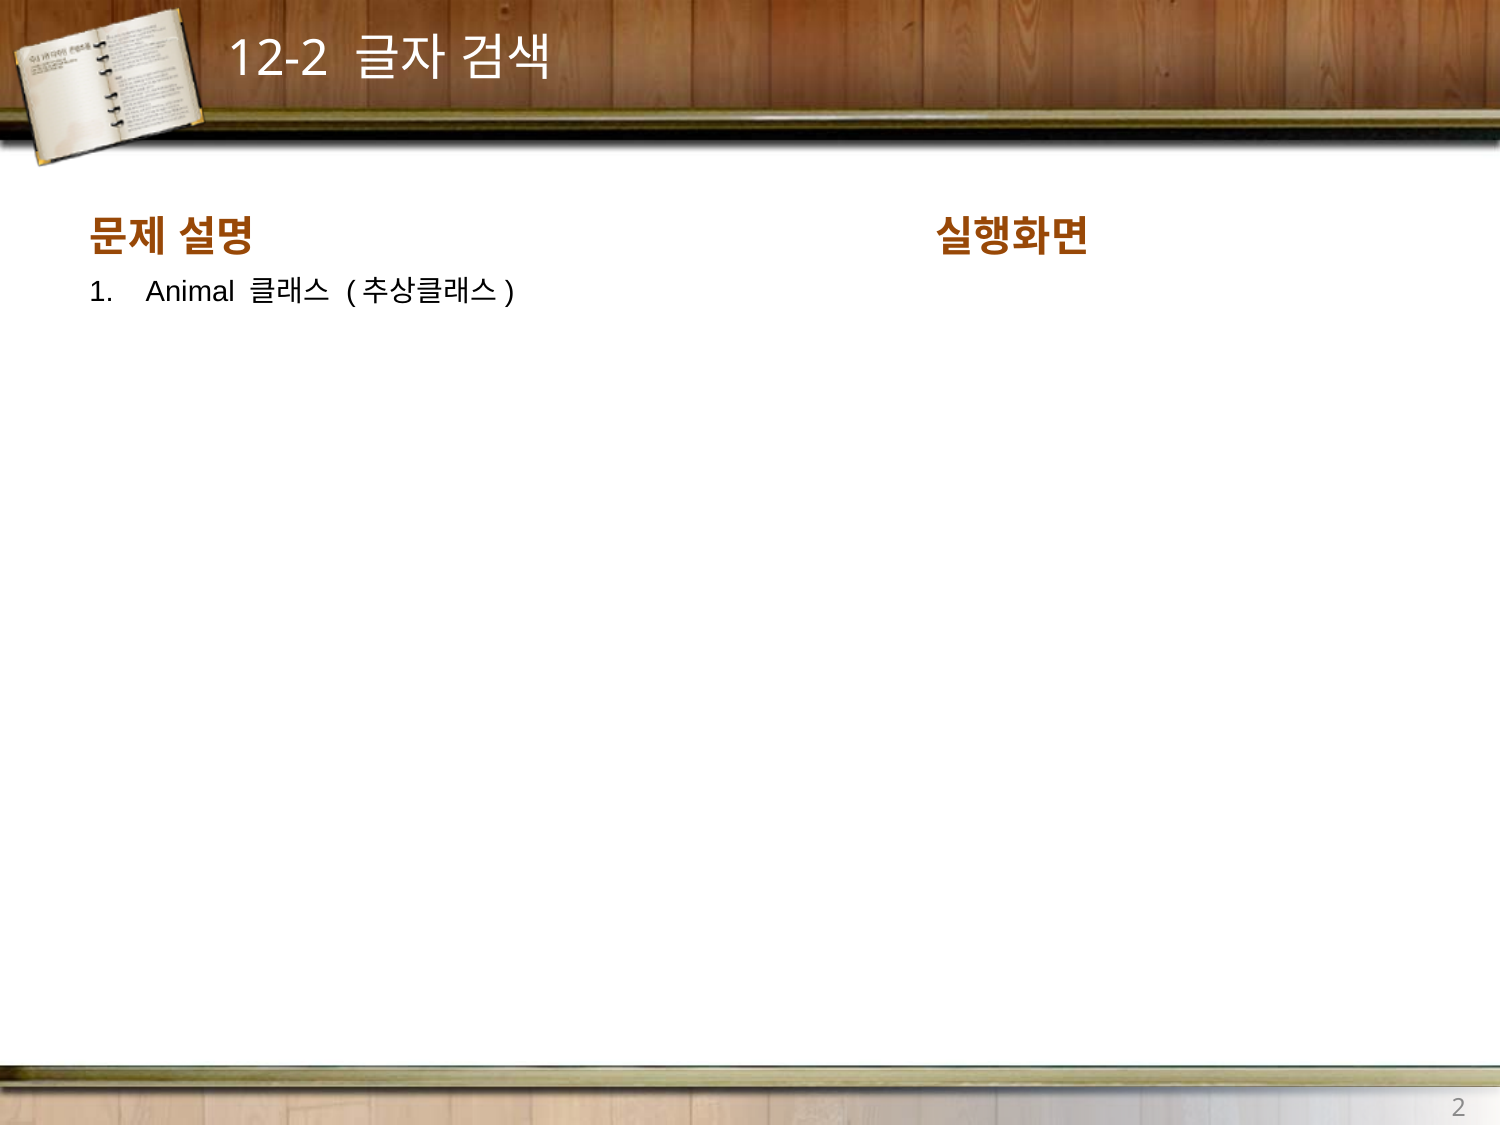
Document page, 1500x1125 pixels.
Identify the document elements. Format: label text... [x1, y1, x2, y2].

list 12-2 글자 검색 [212, 24, 1482, 94]
text_box 실행화면 [920, 187, 1165, 265]
text_box Animal 클래스 (추상클래스) [74, 264, 822, 350]
picture [0, 0, 1500, 1125]
text_box 문제 설명 [74, 187, 351, 264]
slide_number 2 [1130, 1087, 1481, 1125]
